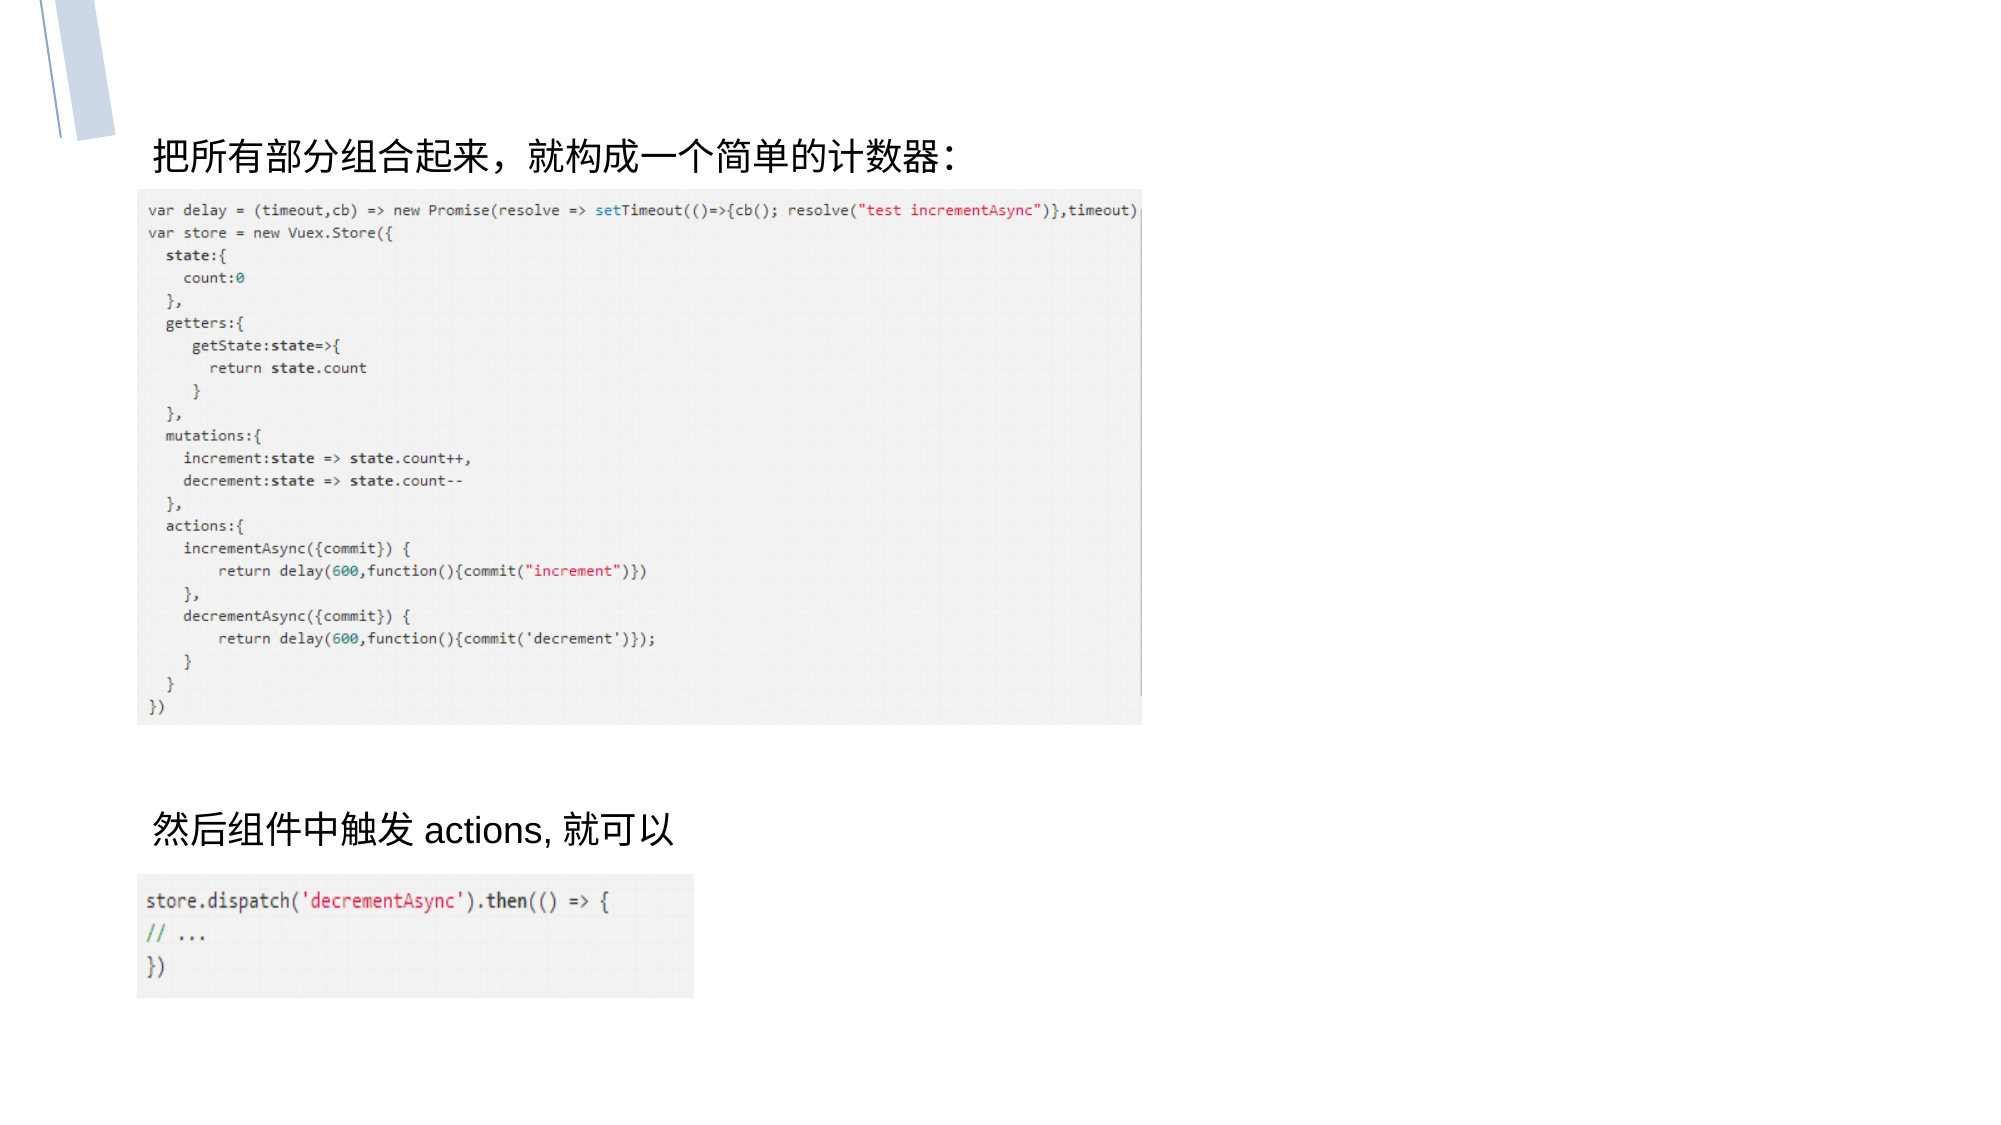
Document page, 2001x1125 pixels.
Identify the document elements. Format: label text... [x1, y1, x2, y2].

picture [137, 874, 694, 998]
text_box 把所有部分组合起来，就构成一个简单的计数器： 然后组件中触发actions,就可以 [137, 116, 1805, 1057]
picture [137, 189, 1142, 725]
